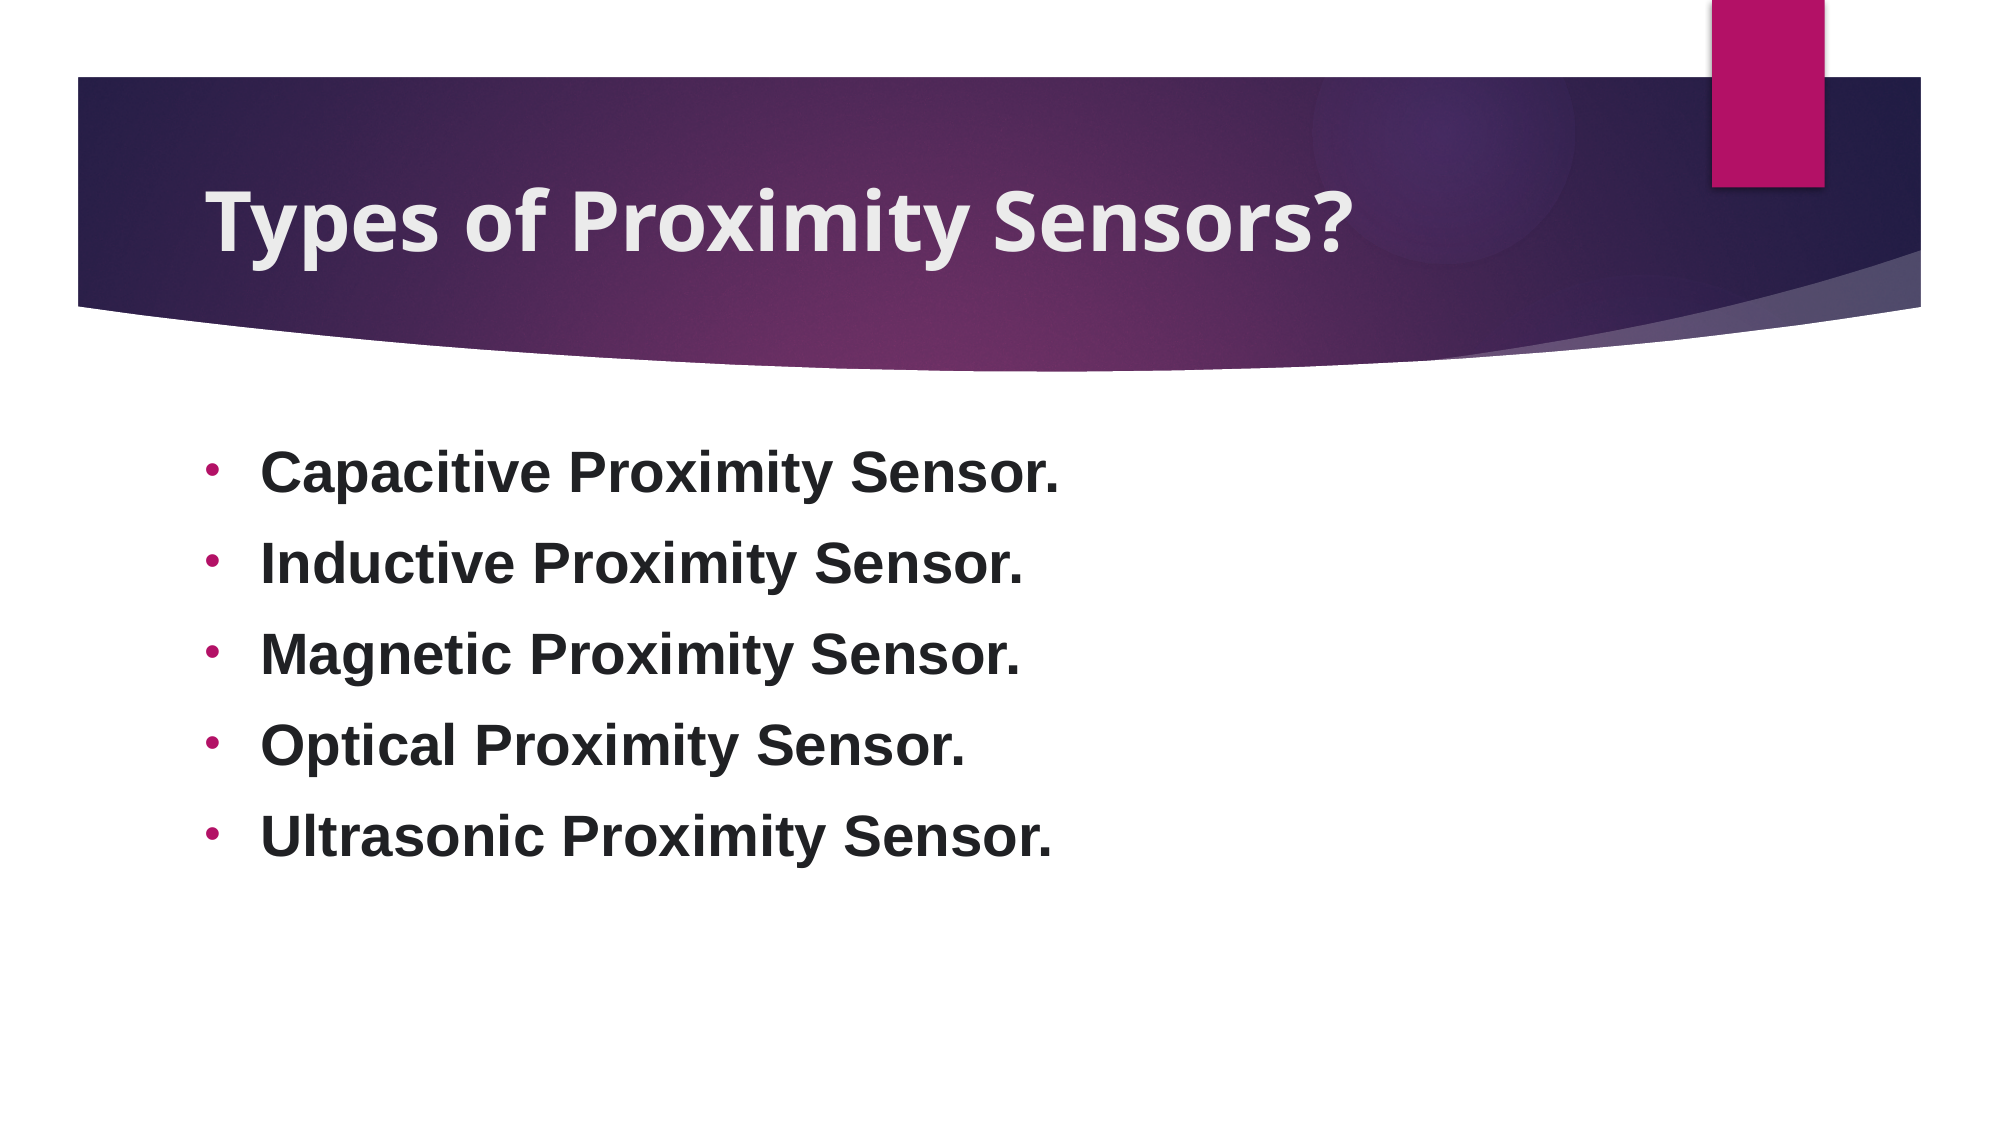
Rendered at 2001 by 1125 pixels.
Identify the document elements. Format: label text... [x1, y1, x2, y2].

list Capacitive Proximity Sensor. Inductive Proximity Sensor. Magnetic Proximity Sensor. Optical Proximity Sensor. Ultrasonic Proximity Sensor. [189, 427, 1638, 988]
title Types of Proximity Sensors? [189, 159, 1627, 276]
